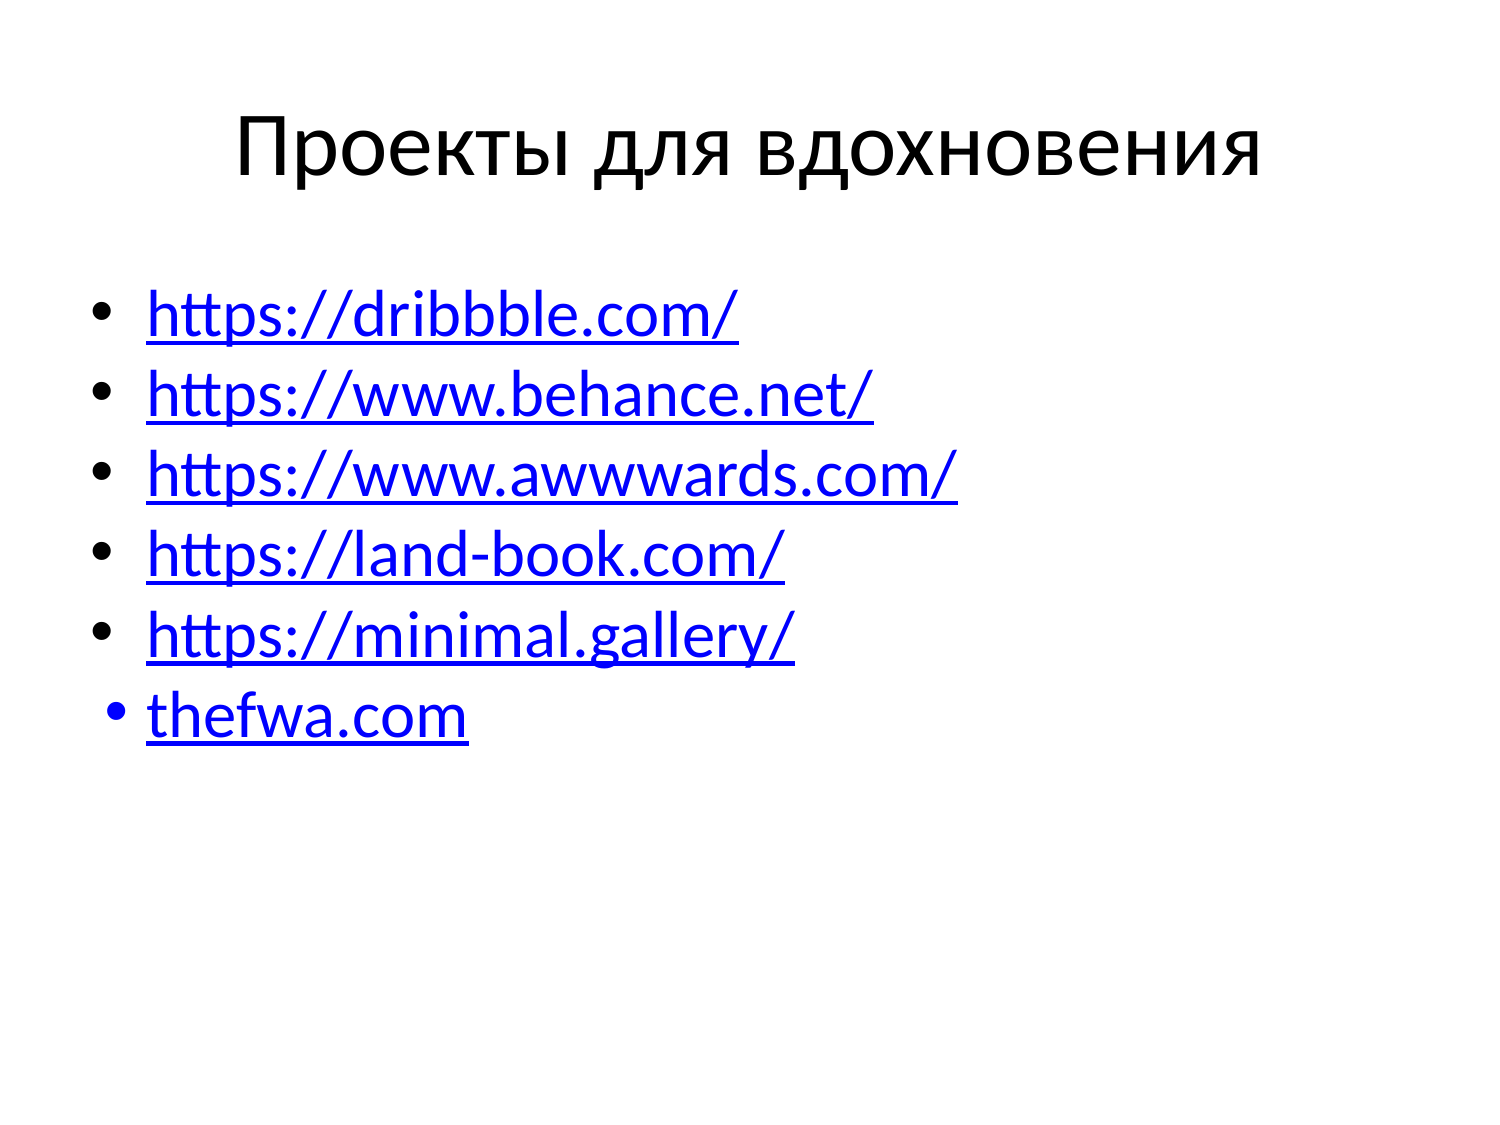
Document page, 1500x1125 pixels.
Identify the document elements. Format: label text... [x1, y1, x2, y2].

title Проекты для вдохновения [75, 45, 1425, 233]
list https://dribbble.com/ https://www.behance.net/ https://www.awwwards.com/ https://land-book.com/ https://minimal.gallery/ thefwa.com [75, 262, 1425, 1005]
